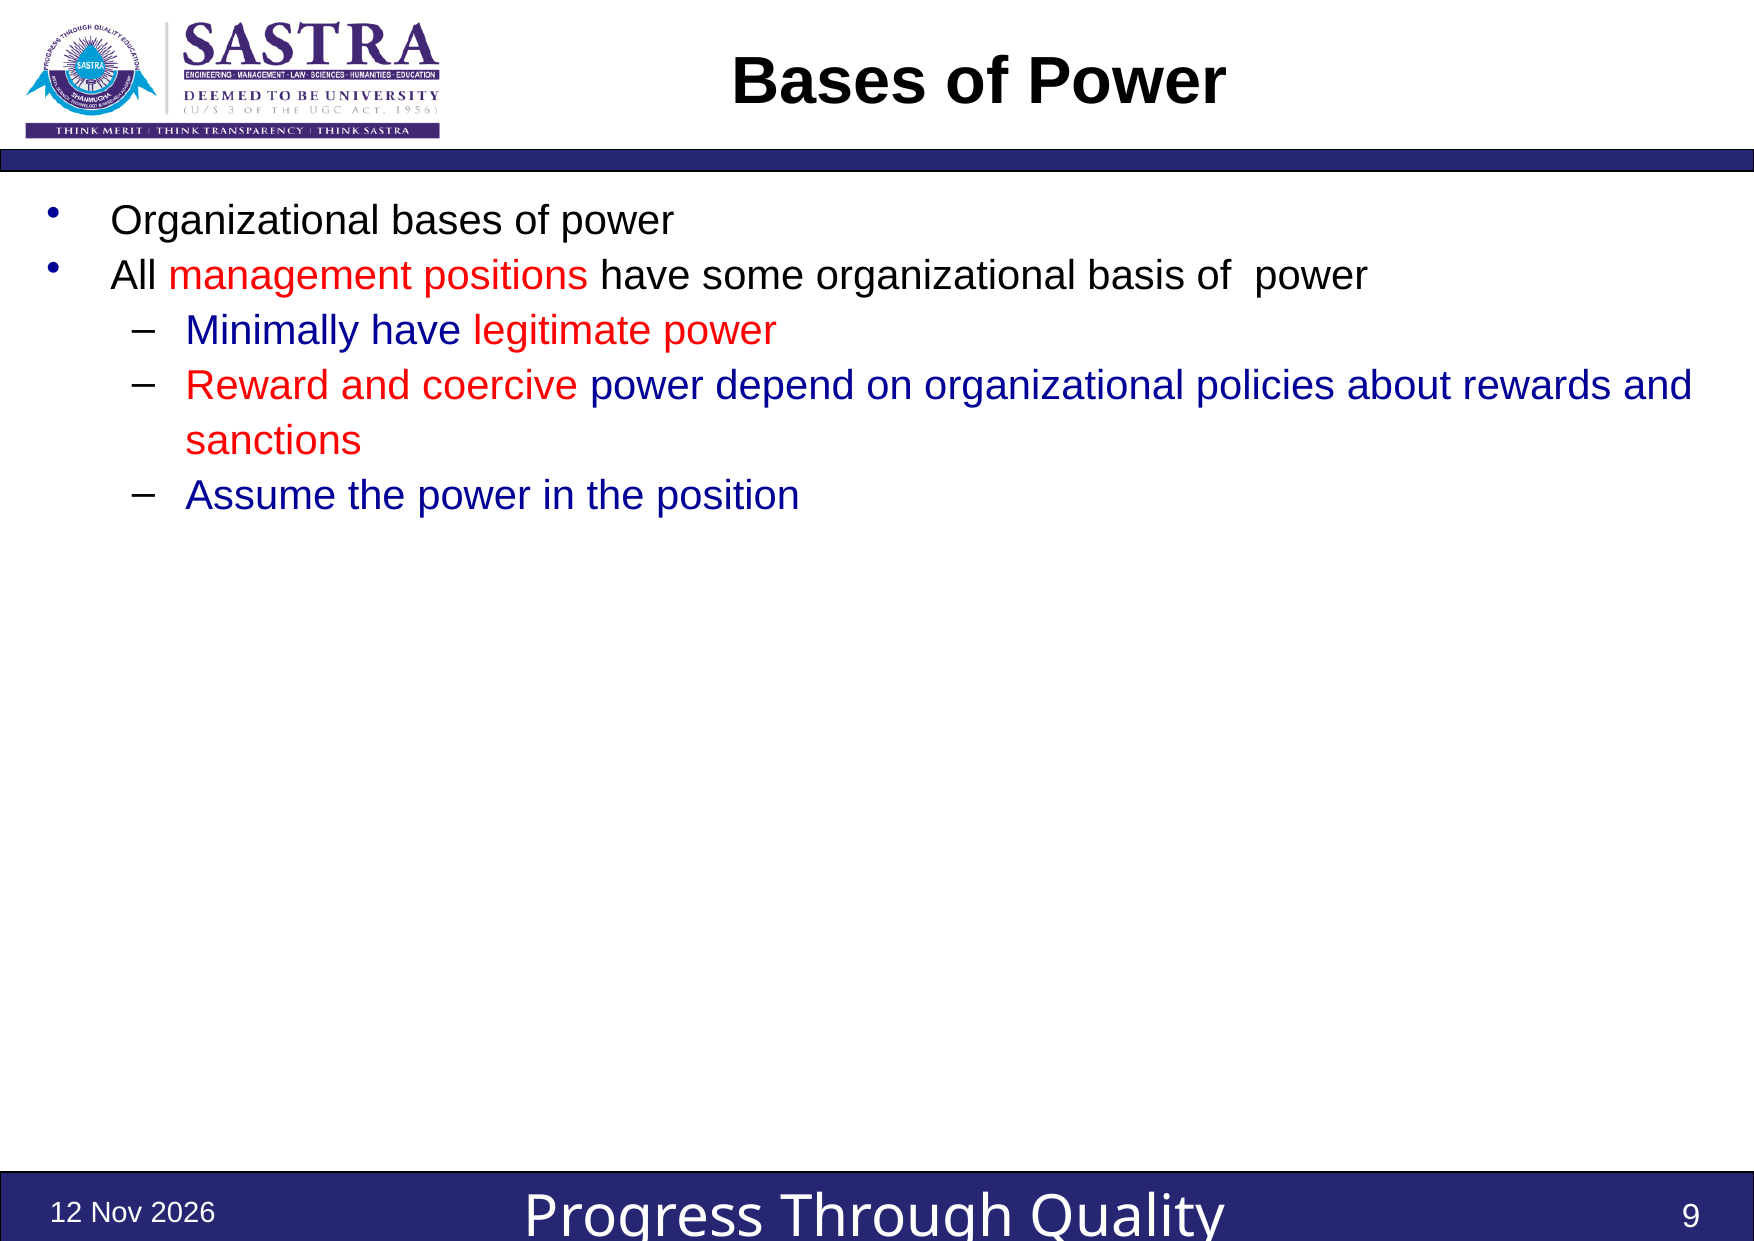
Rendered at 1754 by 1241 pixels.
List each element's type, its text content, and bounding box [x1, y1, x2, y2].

slide_number 9 [1307, 1184, 1718, 1237]
picture [0, 13, 465, 146]
slide_number 29-Jan-22 [32, 1184, 267, 1236]
list Organizational bases of power All management positions have some organizational basis of power Minimally have legitimate power Reward and coercive power depend on organizational policies about rewards and sanctions Assume the power in the position [29, 179, 1725, 1137]
title Bases of Power [456, 28, 1502, 127]
